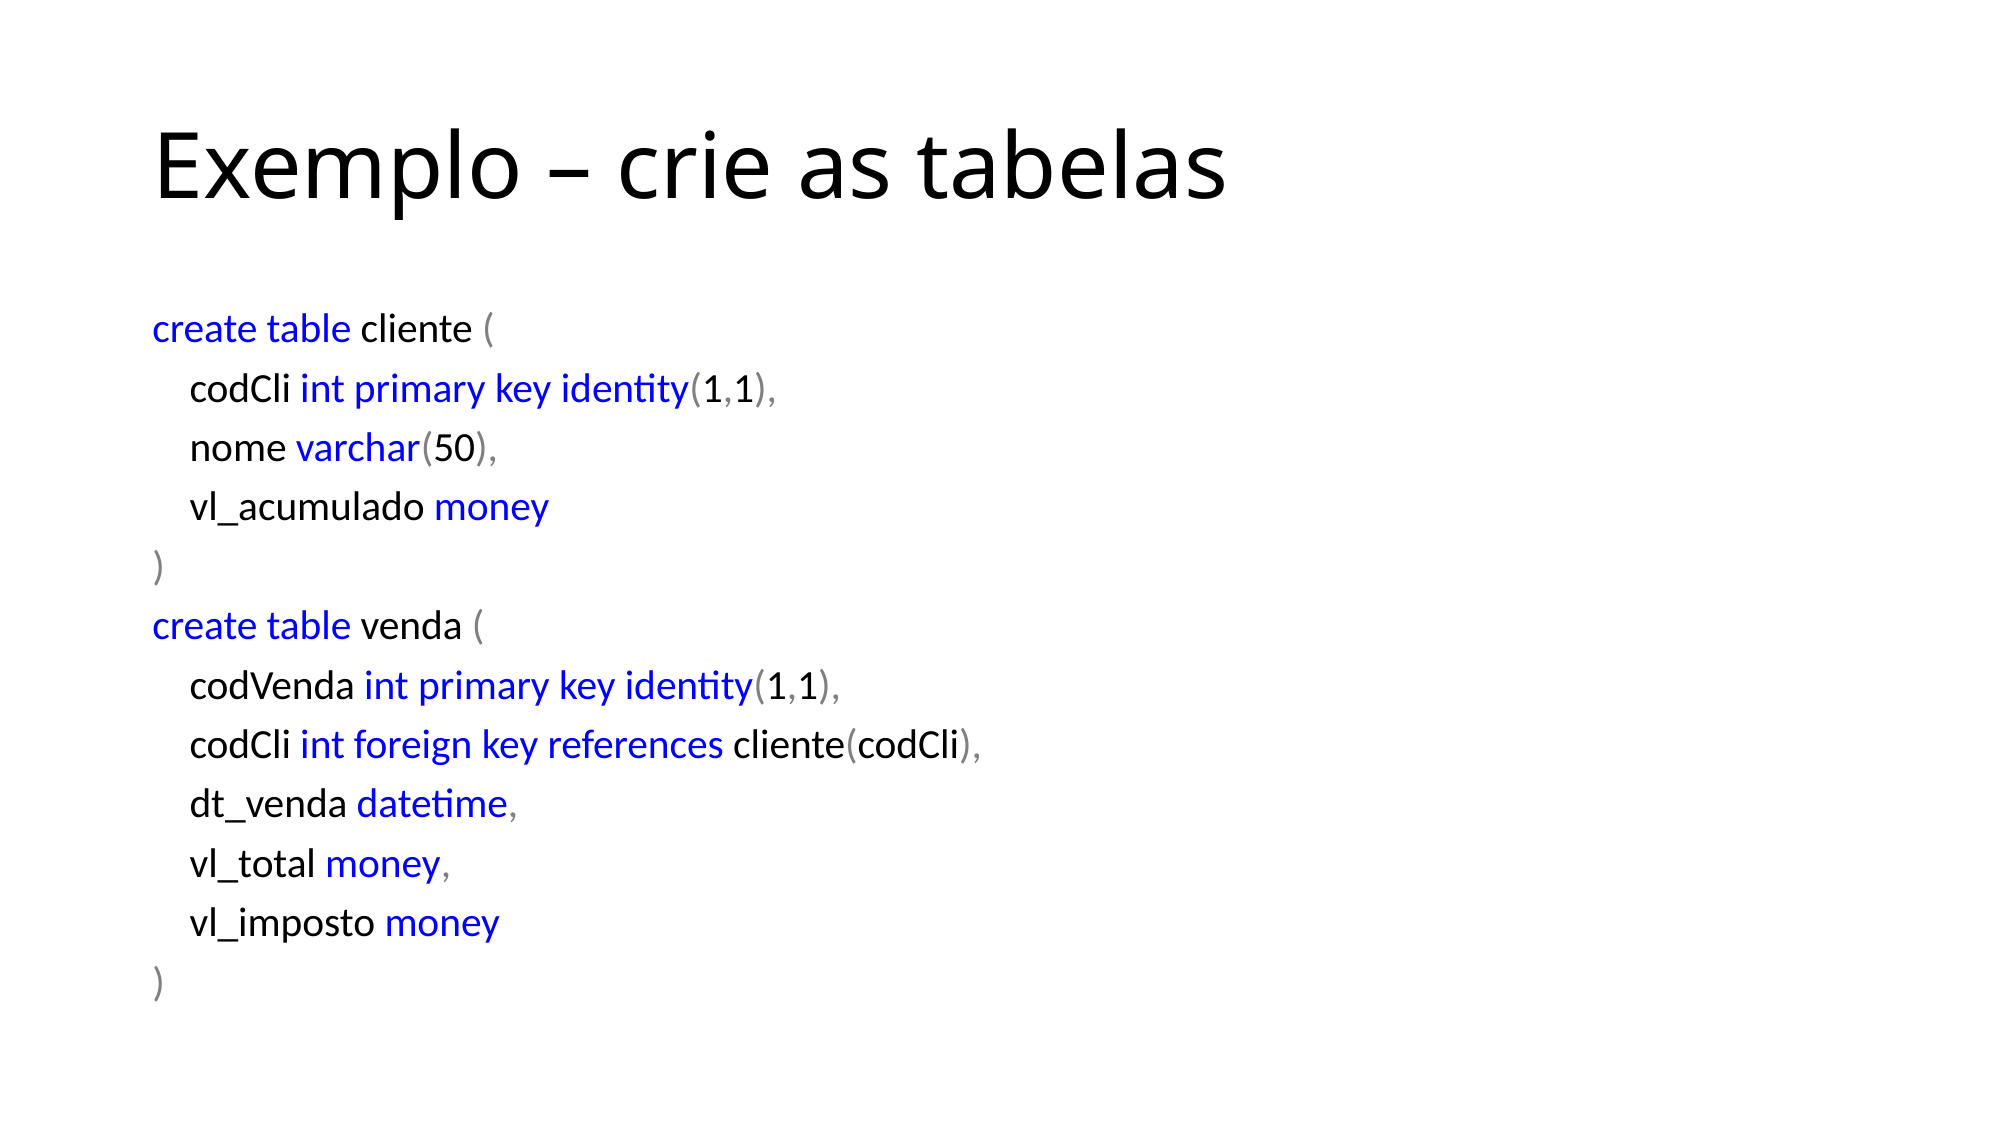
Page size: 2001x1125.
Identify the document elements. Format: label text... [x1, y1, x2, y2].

list create table cliente ( codCli int primary key identity(1,1), nome varchar(50), vl_acumulado money ) create table venda ( codVenda int primary key identity(1,1), codCli int foreign key references cliente(codCli), dt_venda datetime, vl_total money, vl_imposto money ) [137, 299, 1863, 1014]
title Exemplo – crie as tabelas [137, 59, 1863, 278]
